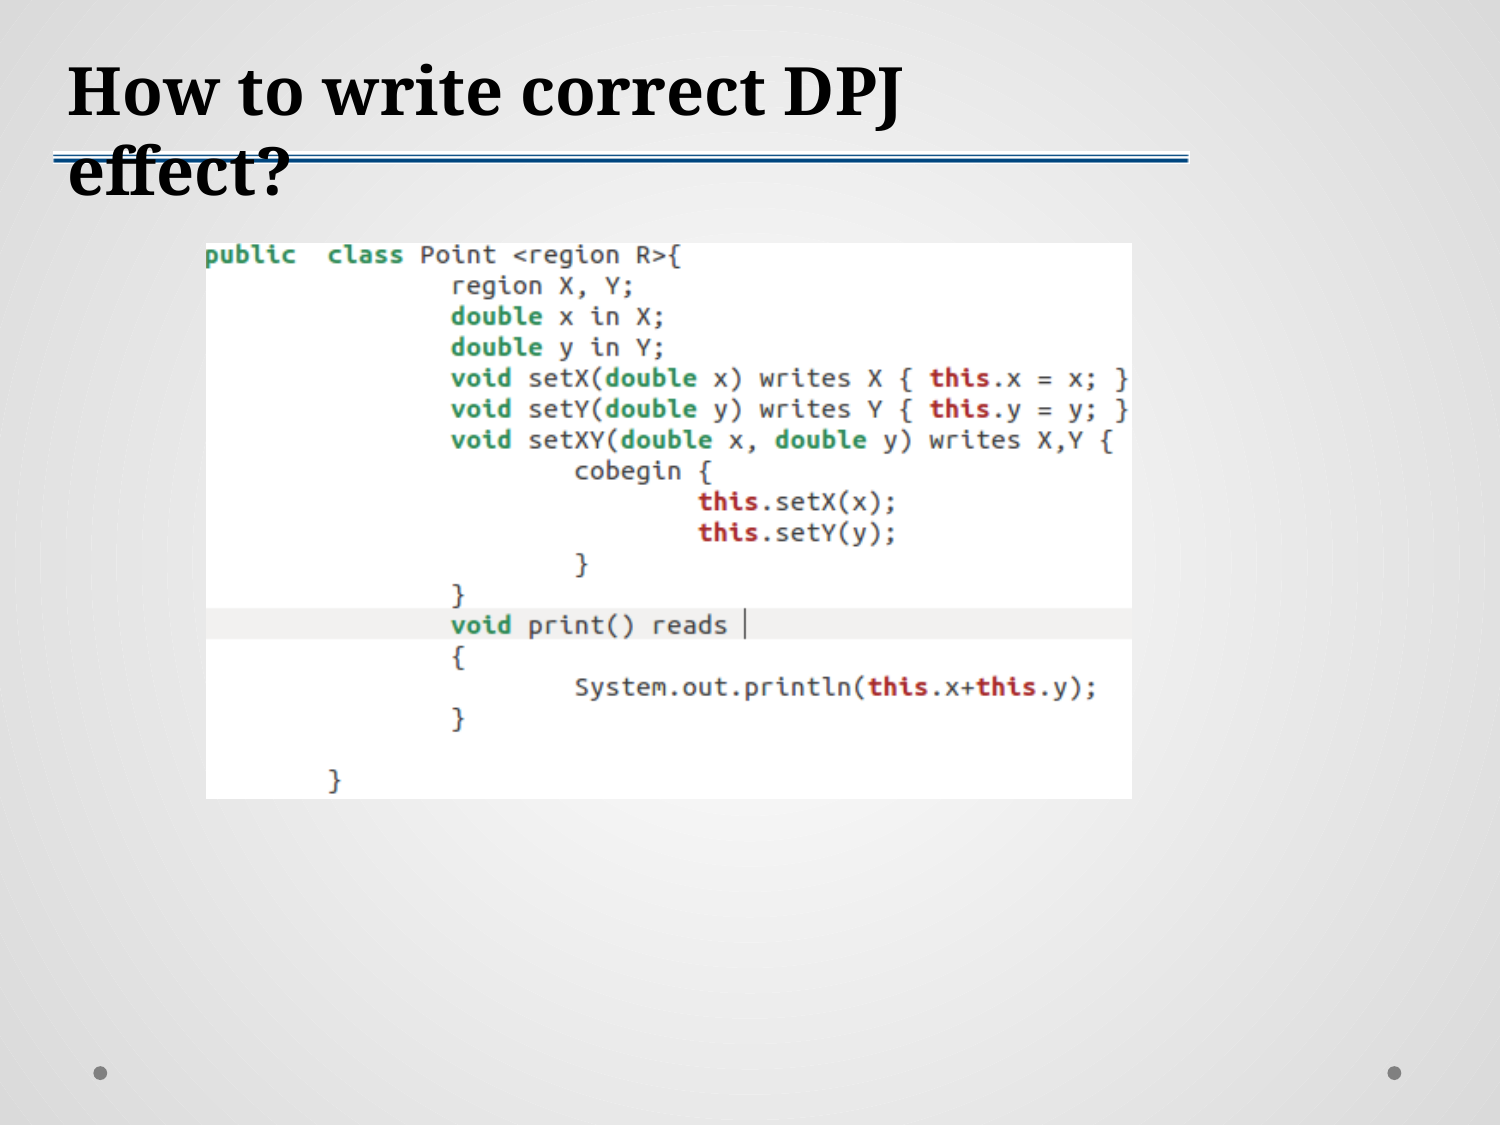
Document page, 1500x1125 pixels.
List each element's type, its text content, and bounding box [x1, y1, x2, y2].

picture [52, 151, 1190, 164]
text_box How to write correct DPJ effect? [53, 172, 1117, 216]
picture [206, 243, 1133, 799]
text_box How to write correct DPJ effect? [53, 41, 1117, 150]
